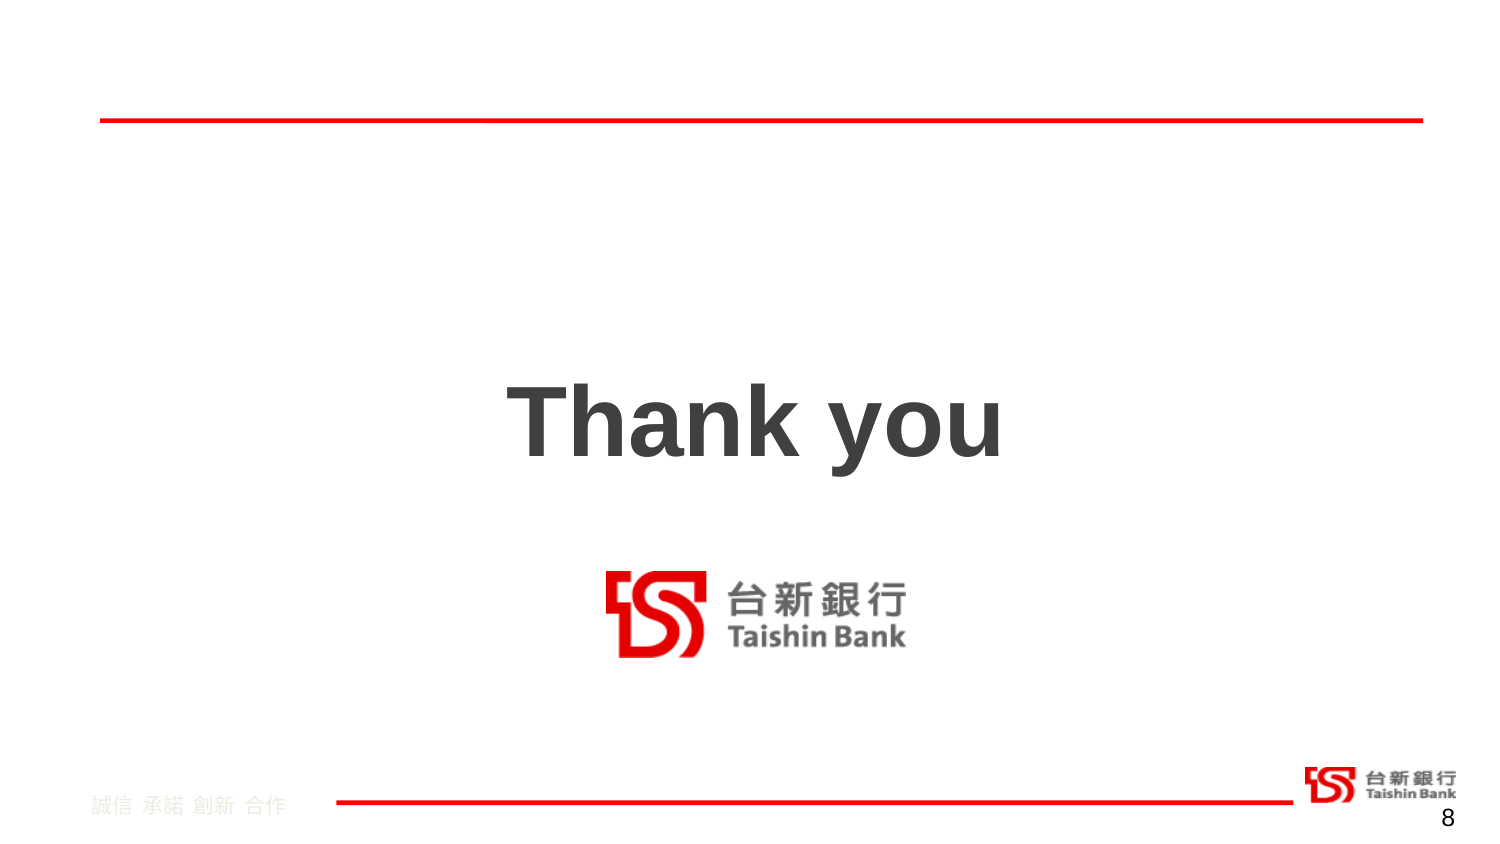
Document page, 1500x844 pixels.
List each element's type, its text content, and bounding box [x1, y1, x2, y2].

text_box Thank you [301, 364, 1211, 470]
slide_number 8 [1293, 793, 1471, 824]
picture [606, 570, 906, 659]
picture [1305, 767, 1456, 793]
